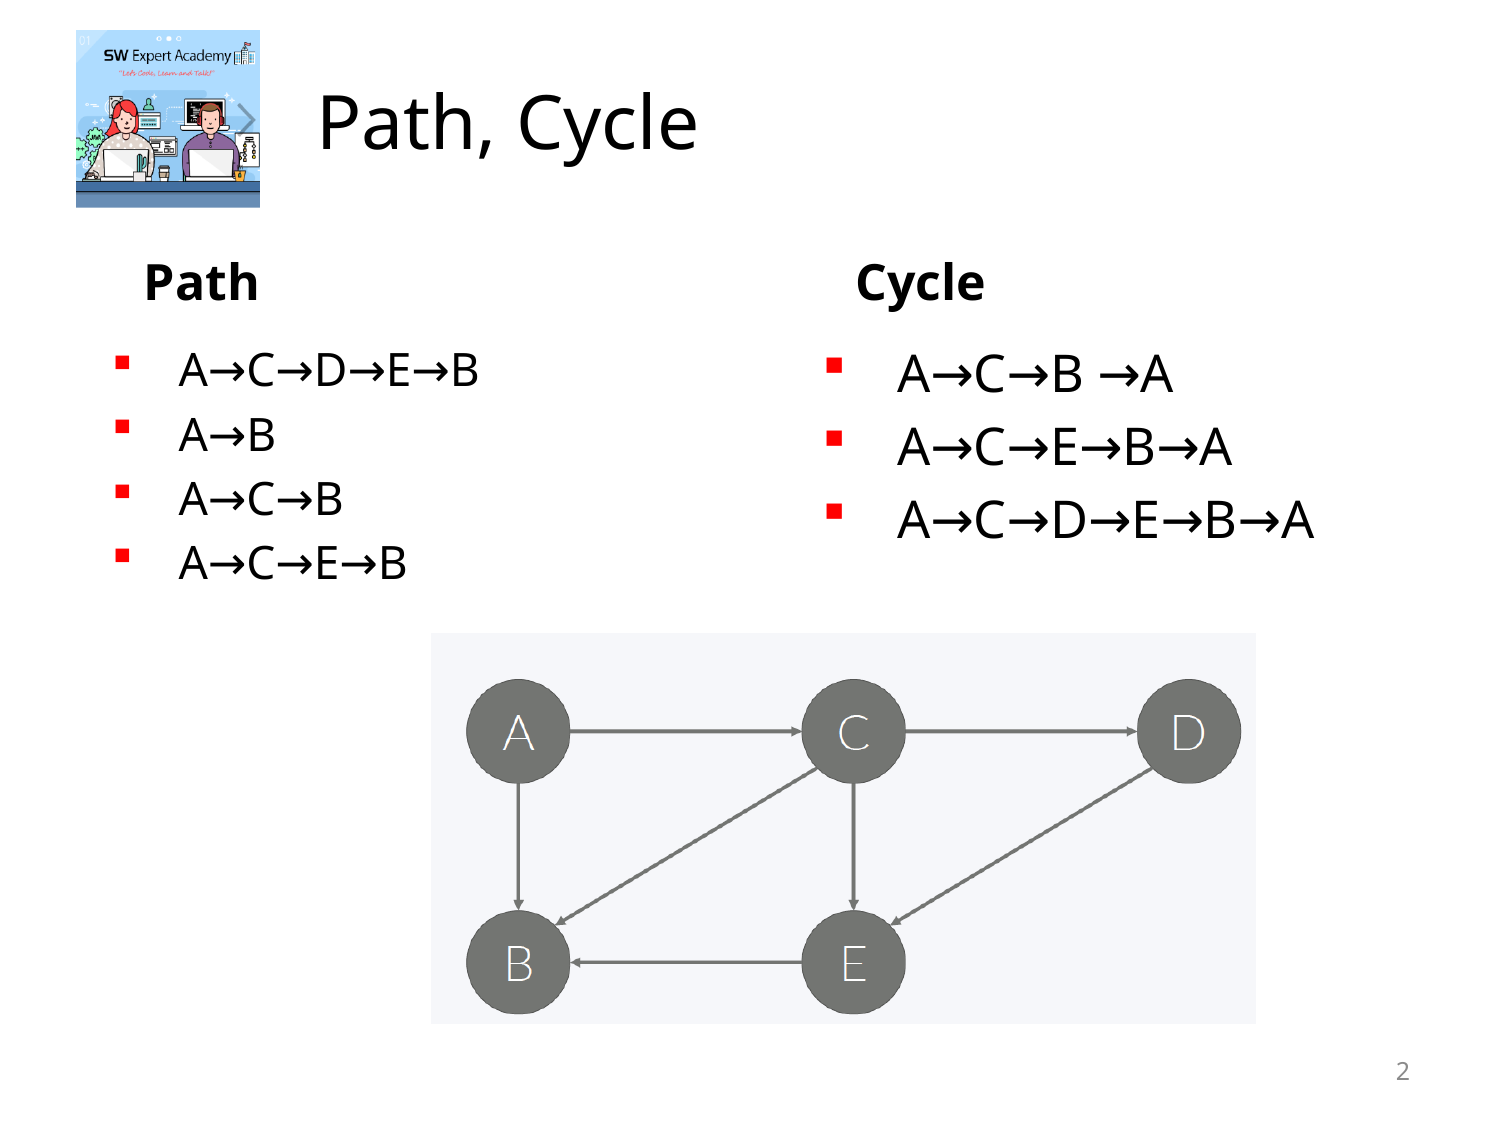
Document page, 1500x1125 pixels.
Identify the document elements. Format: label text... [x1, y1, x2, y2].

picture [76, 30, 260, 208]
text_box Cycle [840, 243, 1002, 319]
text_box A→C→B →A A→C→E→B→A A→C→D→E→B→A [807, 333, 1500, 598]
title Path, Cycle [301, 43, 1361, 196]
text_box Path [129, 243, 276, 319]
slide_number 2 [1074, 1042, 1425, 1103]
picture [430, 633, 1257, 1024]
list A→C→D→E→B A→B A→C→B A→C→E→B [96, 333, 796, 598]
